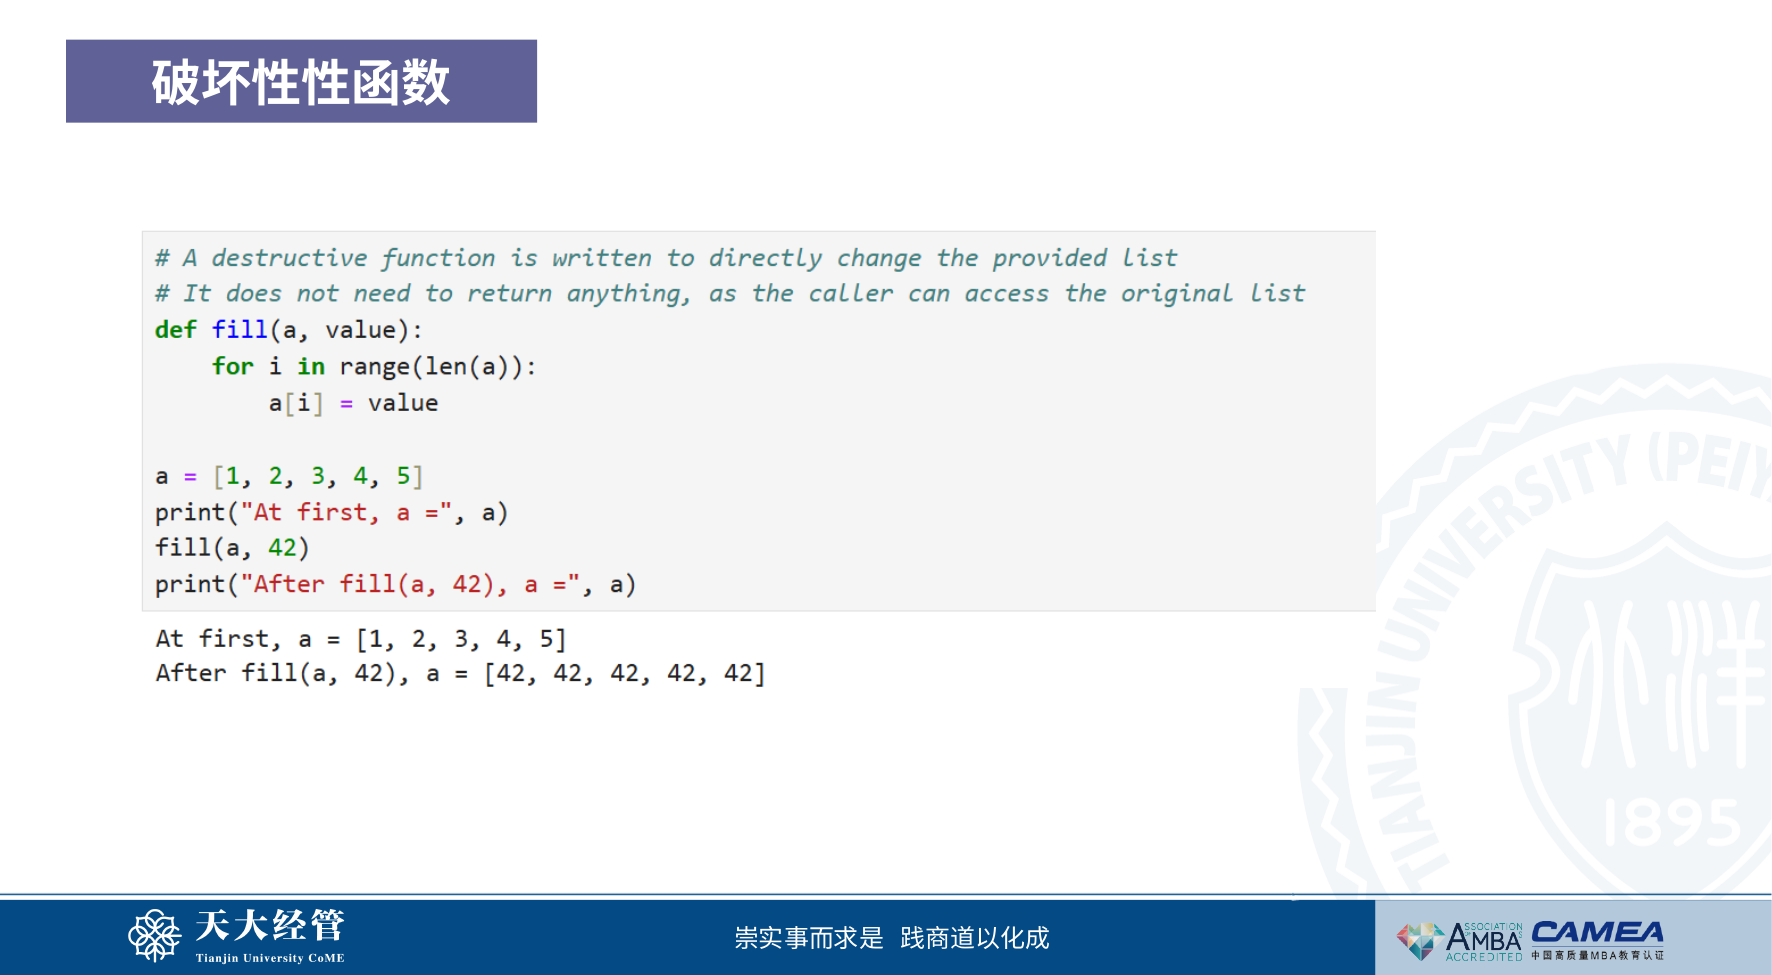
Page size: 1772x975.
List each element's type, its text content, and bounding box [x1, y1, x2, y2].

text_box 破坏性性函数 [66, 39, 538, 123]
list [126, 216, 1376, 688]
picture [0, 0, 1772, 975]
